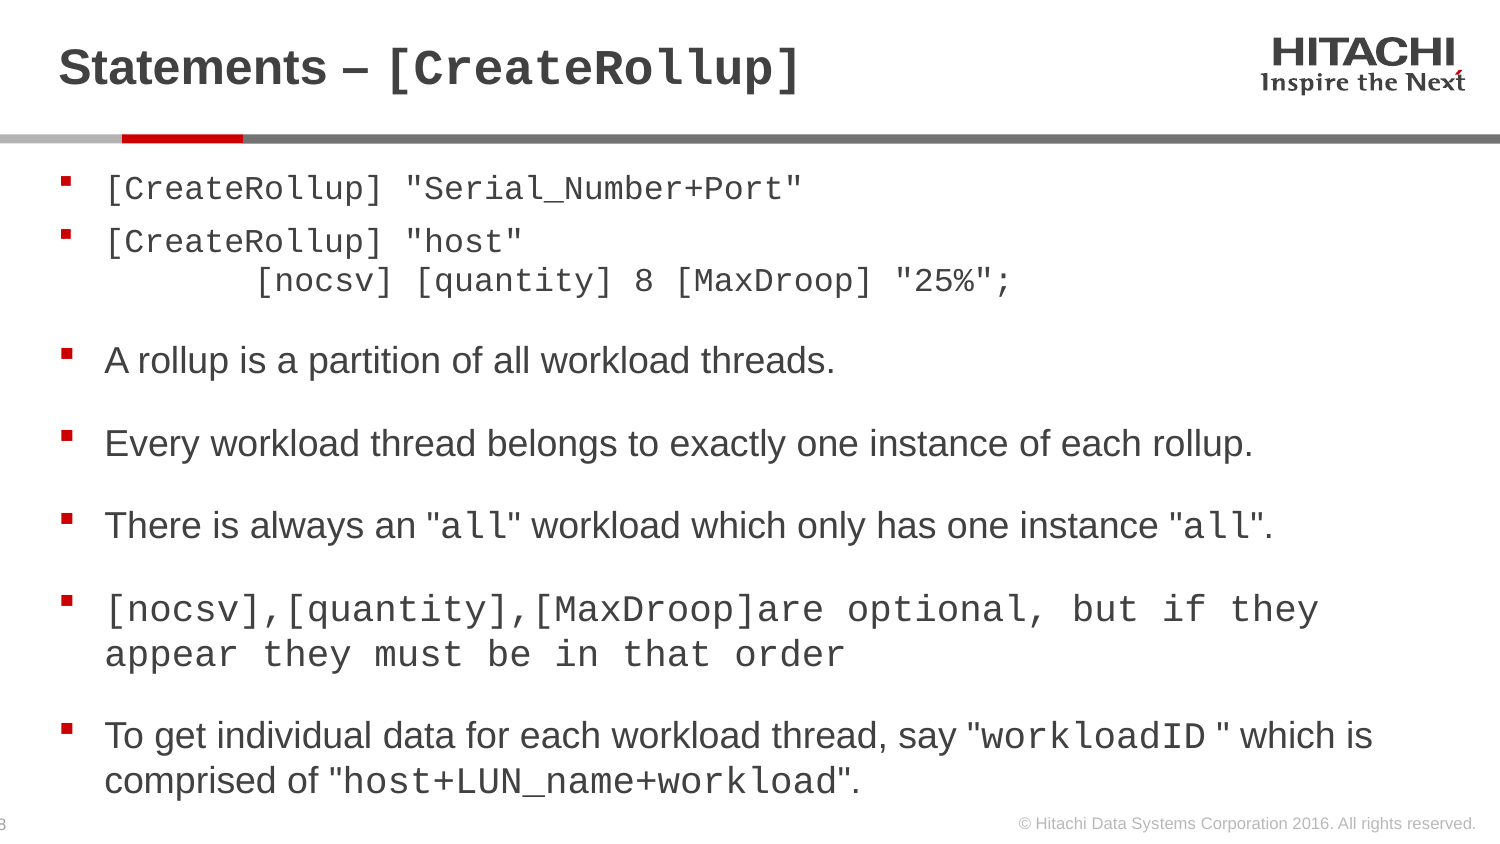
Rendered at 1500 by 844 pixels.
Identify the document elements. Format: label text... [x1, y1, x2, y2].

list [CreateRollup] "Serial_Number+Port" [CreateRollup] "host" [nocsv] [quantity] 8 [MaxDroop] "25%"; A rollup is a partition of all workload threads. Every workload thread belongs to exactly one instance of each rollup. There is always an "all" workload which only has one instance "all". [nocsv],[quantity],[MaxDroop]are optional, but if they appear they must be in that order To get individual data for each workload thread, say "workloadID " which is comprised of "host+LUN_name+workload". [43, 158, 1452, 816]
title Statements – [CreateRollup] [43, 8, 1200, 129]
